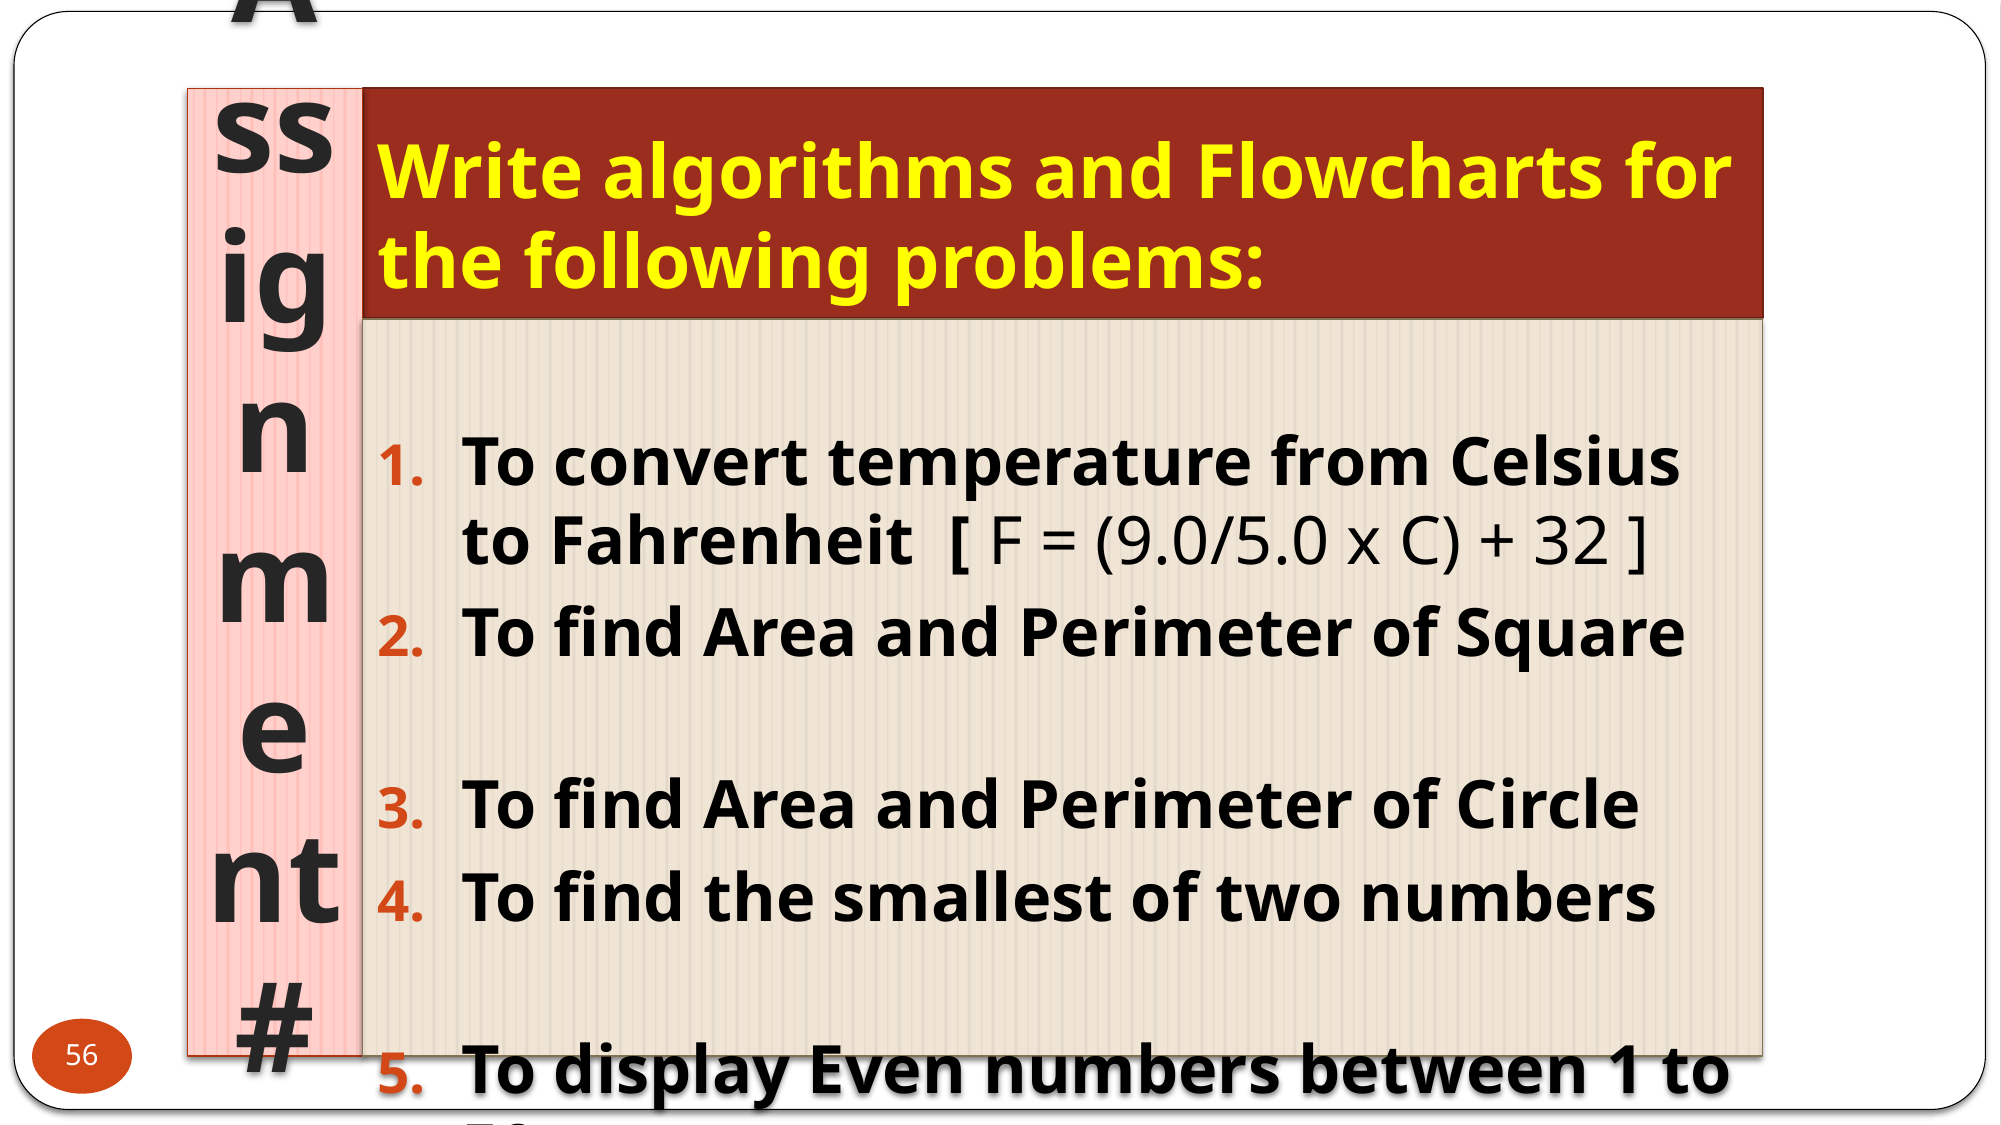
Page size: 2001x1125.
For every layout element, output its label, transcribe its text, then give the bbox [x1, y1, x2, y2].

title Write algorithms and Flowcharts for the following problems: [365, 87, 1764, 319]
list Assignment #2 [187, 88, 363, 1057]
list To convert temperature from Celsius to Fahrenheit [ F = (9.0/5.0 x C) + 32 ] To find Area and Perimeter of Square To find Area and Perimeter of Circle To find the smallest of two numbers To display Even numbers between 1 to 50 [362, 318, 1763, 1057]
slide_number 56 [32, 1018, 132, 1094]
